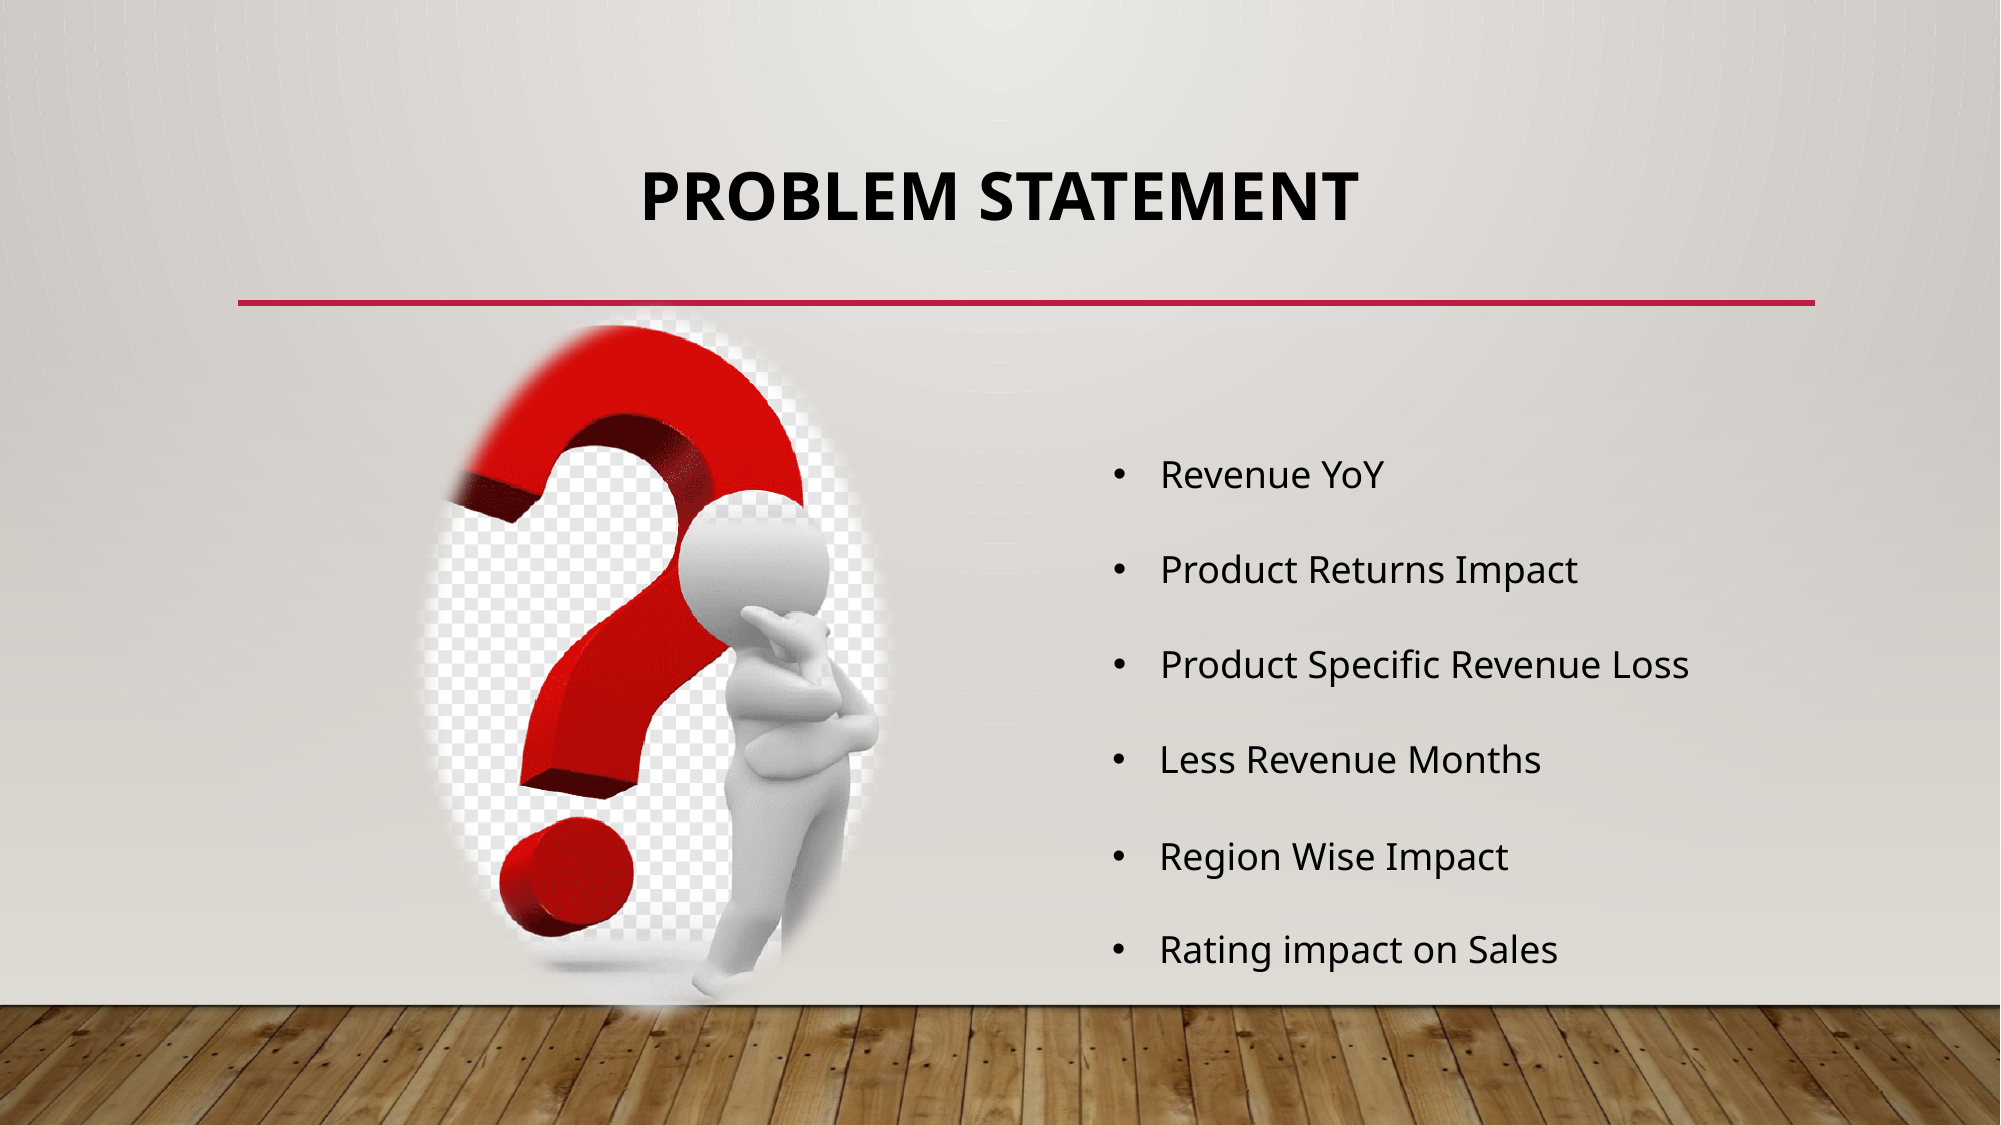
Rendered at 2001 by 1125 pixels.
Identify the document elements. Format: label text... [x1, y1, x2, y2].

text_box Product Returns Impact [1098, 539, 1871, 599]
text_box Less Revenue Months [1097, 728, 1796, 789]
text_box Product Specific Revenue Loss [1098, 633, 1836, 694]
title Problem Statement [228, 155, 1772, 261]
picture [0, 296, 2000, 1125]
text_box Rating impact on Sales [1097, 918, 1704, 979]
text_box Revenue YoY [1098, 444, 1952, 504]
text_box Region Wise Impact [1097, 825, 1777, 886]
